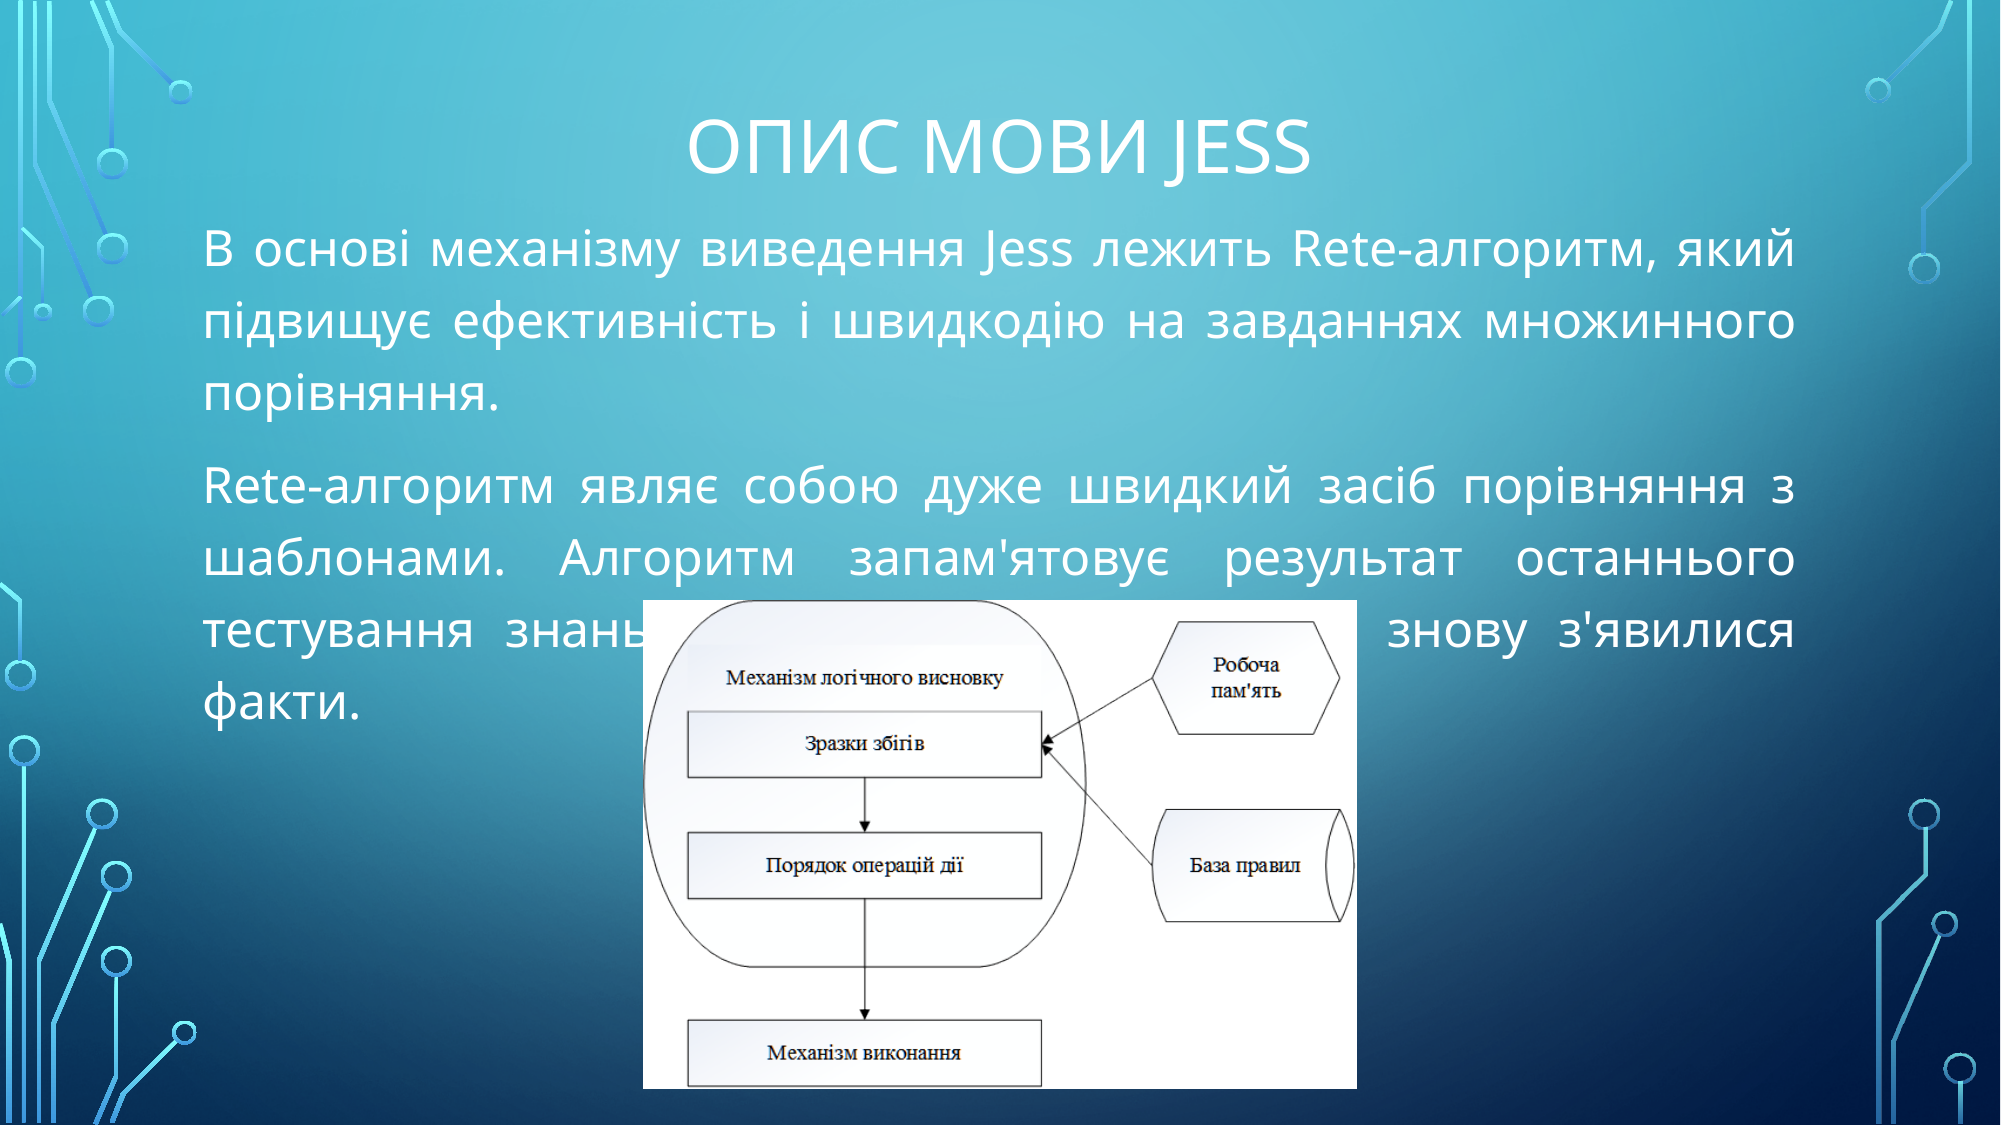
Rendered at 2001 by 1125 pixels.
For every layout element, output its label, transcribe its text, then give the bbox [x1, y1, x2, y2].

list В основі механізму виведення Jess лежить Rete-алгоритм, який підвищує ефективність і швидкодію на завданнях множинного порівняння. Rete-алгоритм являє собою дуже швидкий засіб порівняння з шаблонами. Алгоритм запам'ятовує результат останнього тестування знань і заново перевіряє тільки знову з'явилися факти. [187, 196, 1813, 950]
picture [642, 599, 1357, 1090]
title Опис мови Jess [187, 101, 1813, 196]
